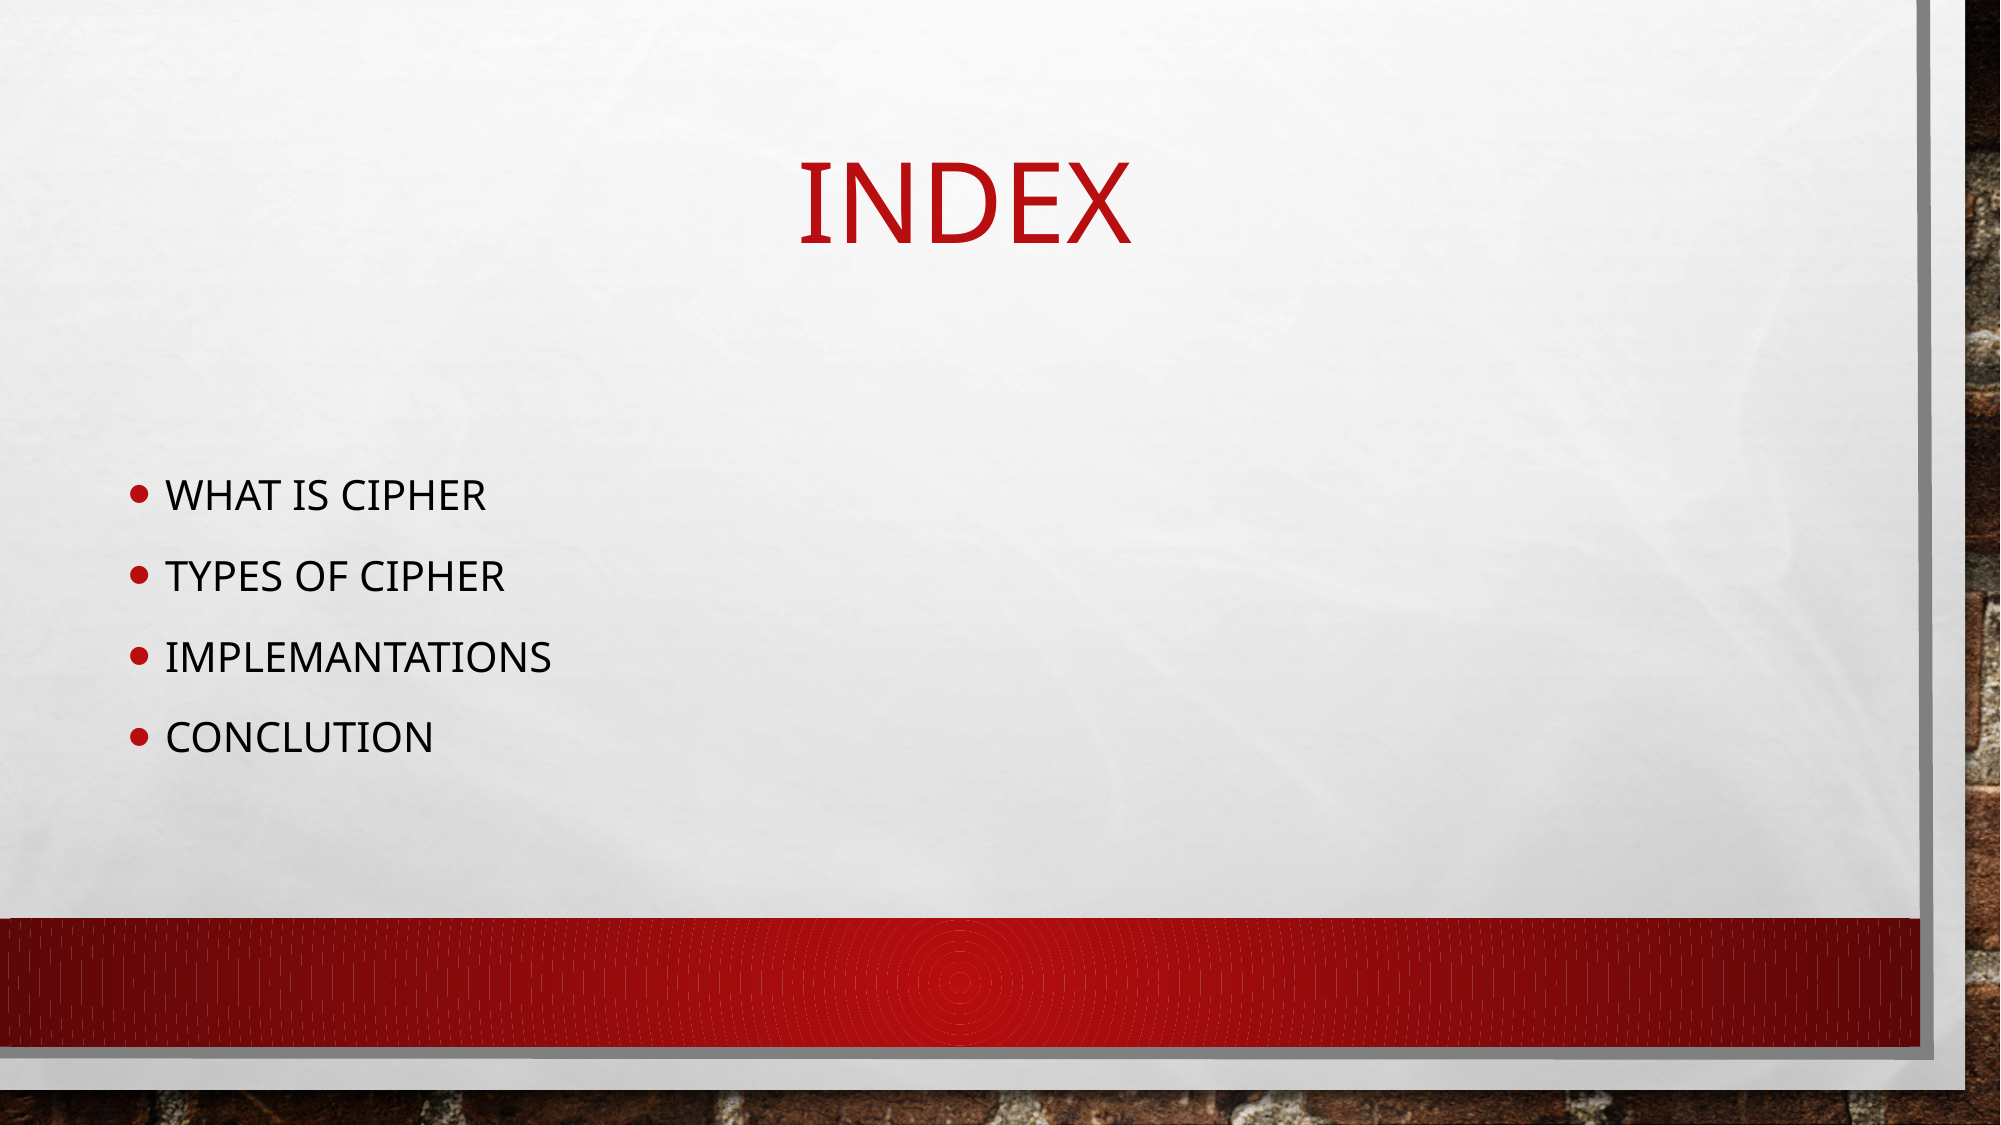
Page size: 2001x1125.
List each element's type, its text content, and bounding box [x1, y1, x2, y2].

list What Is Cipher Types of cipher Implemantations conclution [112, 338, 1818, 882]
picture [0, 0, 2000, 1125]
title Index [112, 112, 1818, 302]
